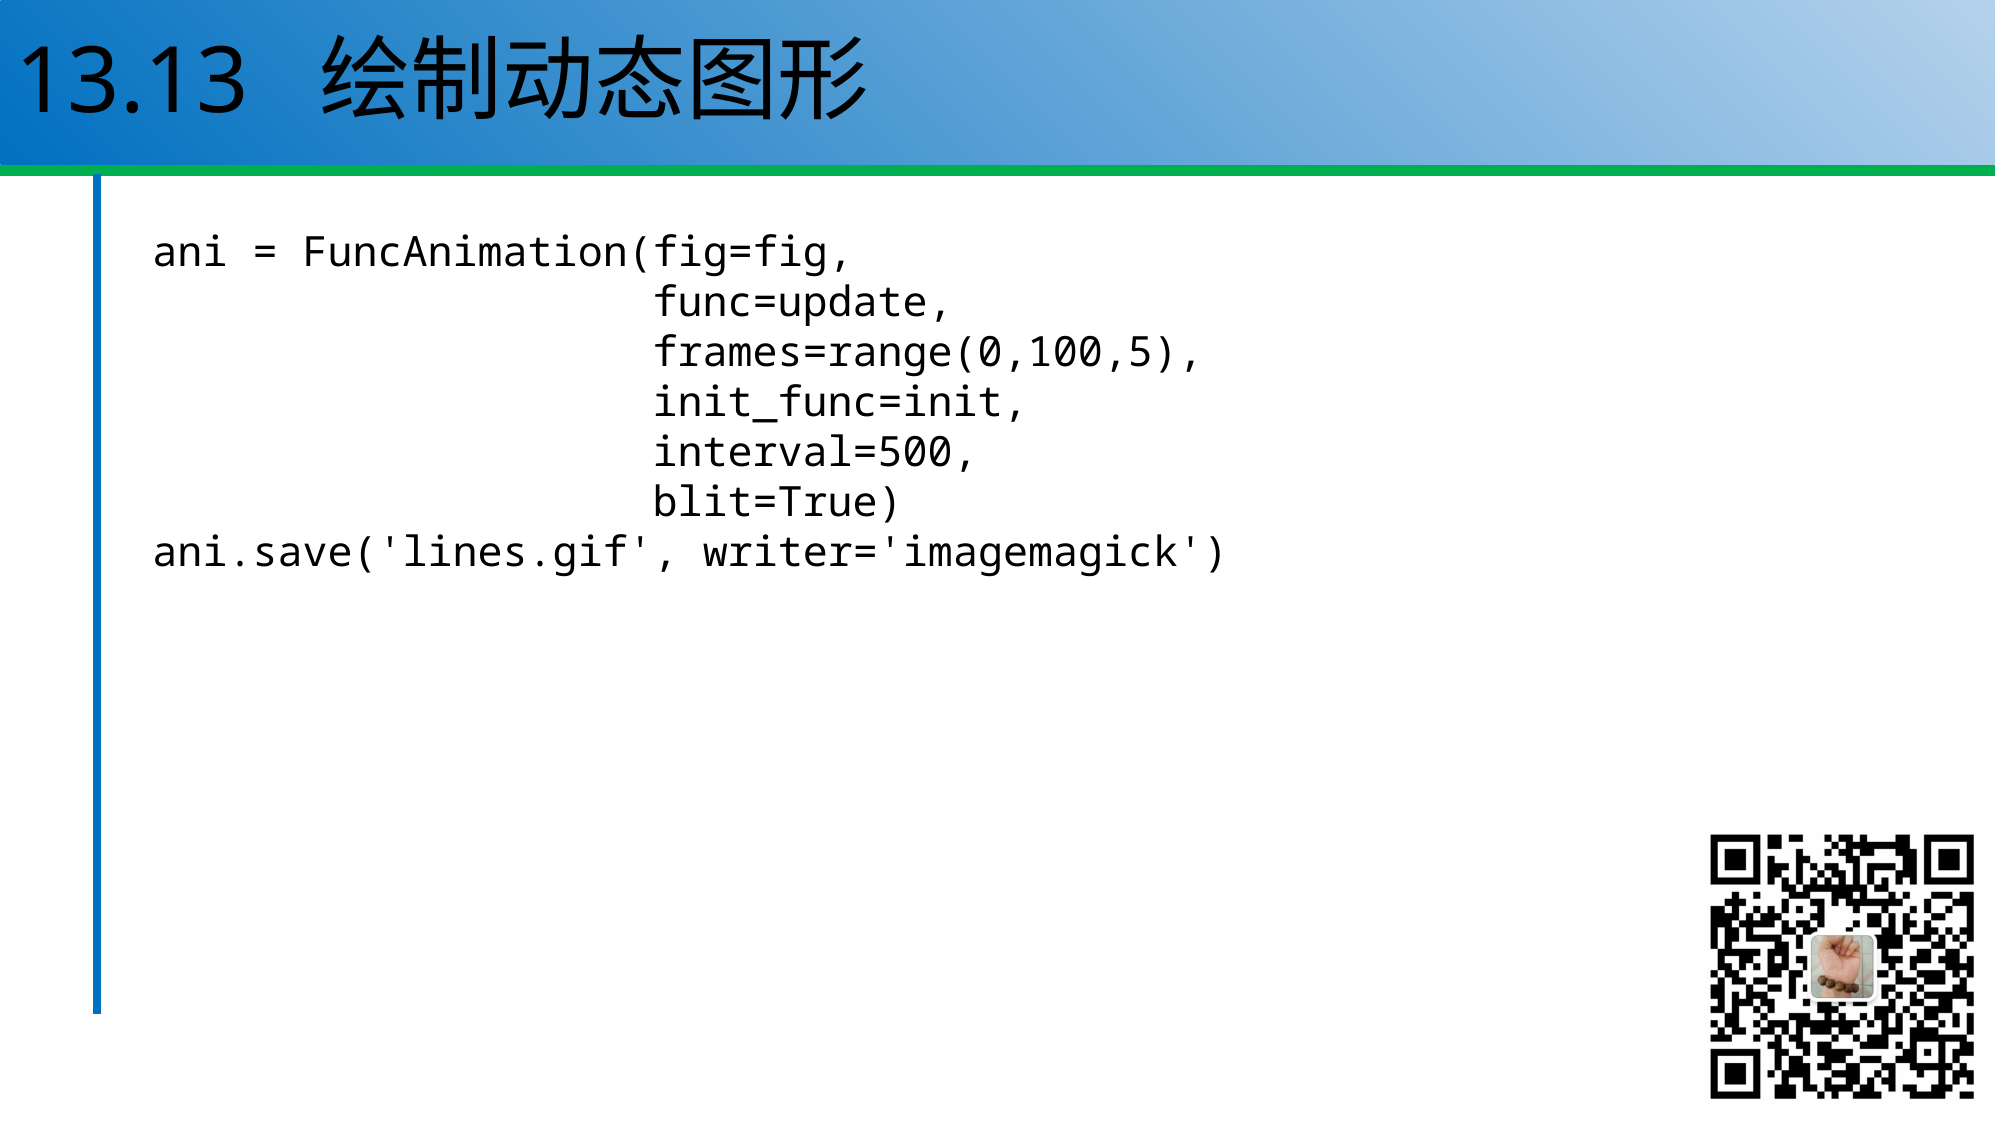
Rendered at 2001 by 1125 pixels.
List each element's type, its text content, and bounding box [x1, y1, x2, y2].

picture [1689, 813, 1995, 1120]
slide_number [1412, 1042, 1863, 1103]
list ani = FuncAnimation(fig=fig, func=update, frames=range(0,100,5), init_func=init, interval=500, blit=True) ani.save('lines.gif', writer='imagemagick') [137, 216, 1863, 978]
title 13.13 绘制动态图形 [0, 0, 1995, 165]
